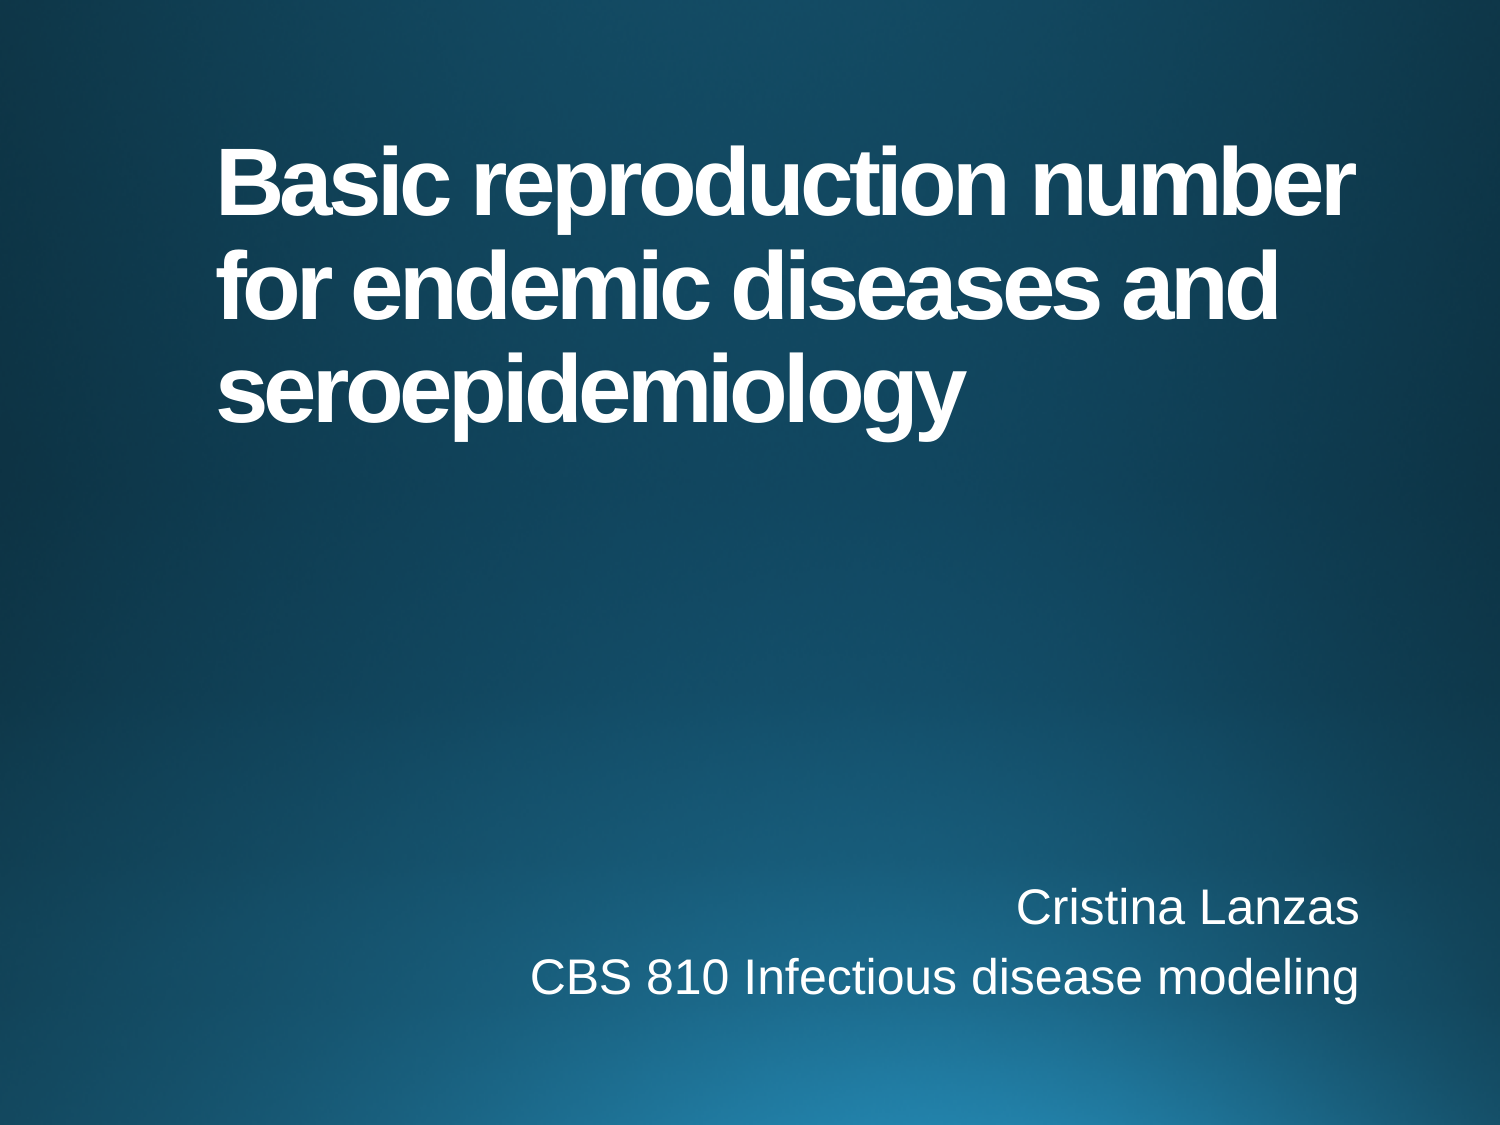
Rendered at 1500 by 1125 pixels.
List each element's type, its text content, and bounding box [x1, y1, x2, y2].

picture [0, 0, 1500, 1125]
title Basic reproduction number for endemic diseases and seroepidemiology [200, 125, 1438, 800]
subtitle Cristina Lanzas CBS 810 Infectious disease modeling [324, 750, 1375, 1013]
